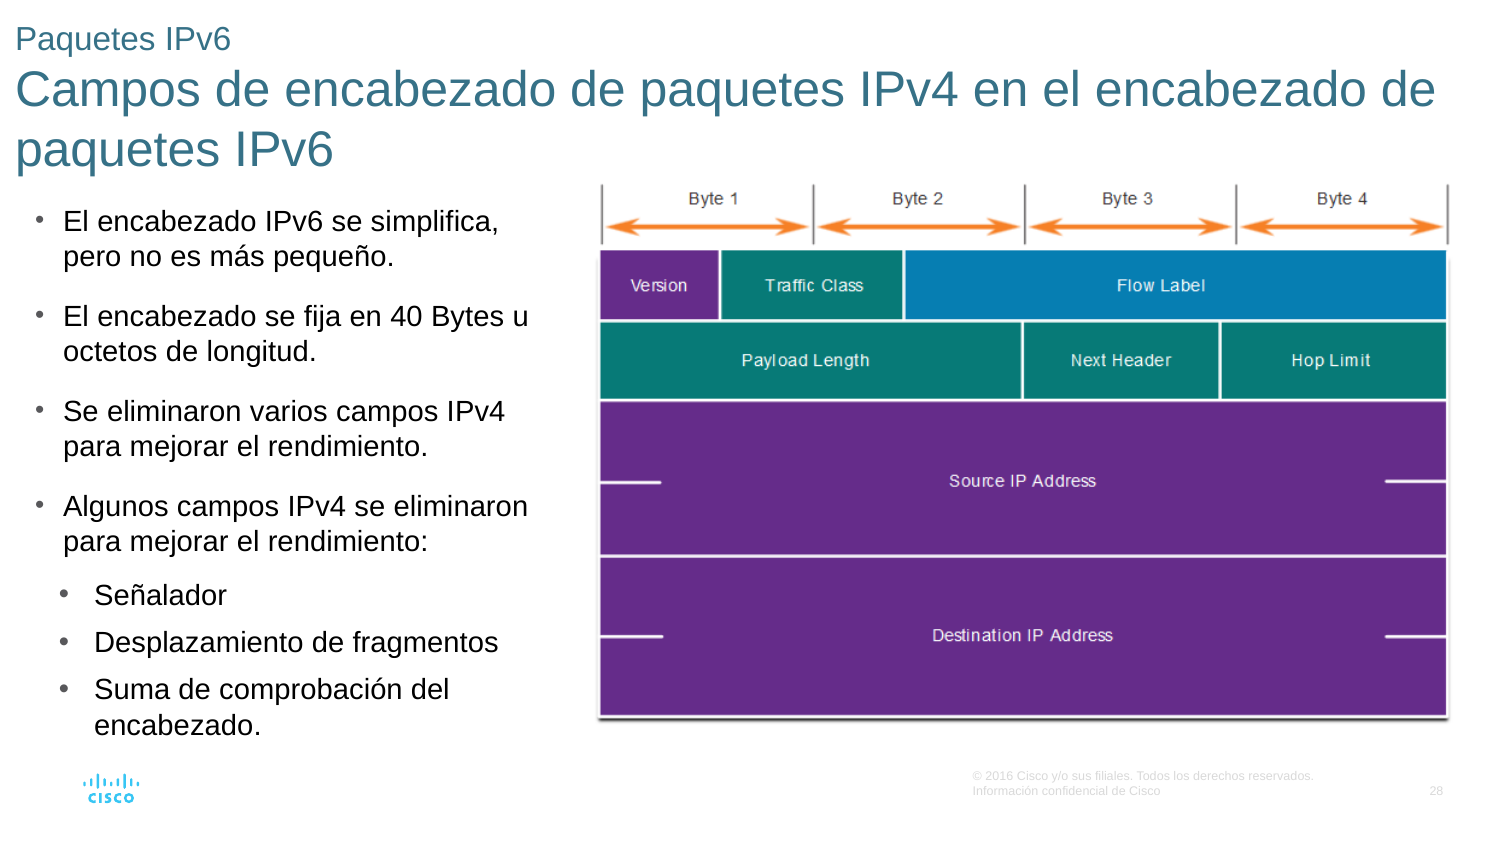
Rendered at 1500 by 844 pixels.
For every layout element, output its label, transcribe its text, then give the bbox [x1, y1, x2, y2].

picture [591, 172, 1457, 733]
title Paquetes IPv6 Campos de encabezado de paquetes IPv4 en el encabezado de paquetes IPv6 [0, 34, 1500, 159]
list El encabezado IPv6 se simplifica, pero no es más pequeño. El encabezado se fija en 40 Bytes u octetos de longitud. Se eliminaron varios campos IPv4 para mejorar el rendimiento. Algunos campos IPv4 se eliminaron para mejorar el rendimiento: Señalador Desplazamiento de fragmentos Suma de comprobación del encabezado. [20, 194, 572, 755]
